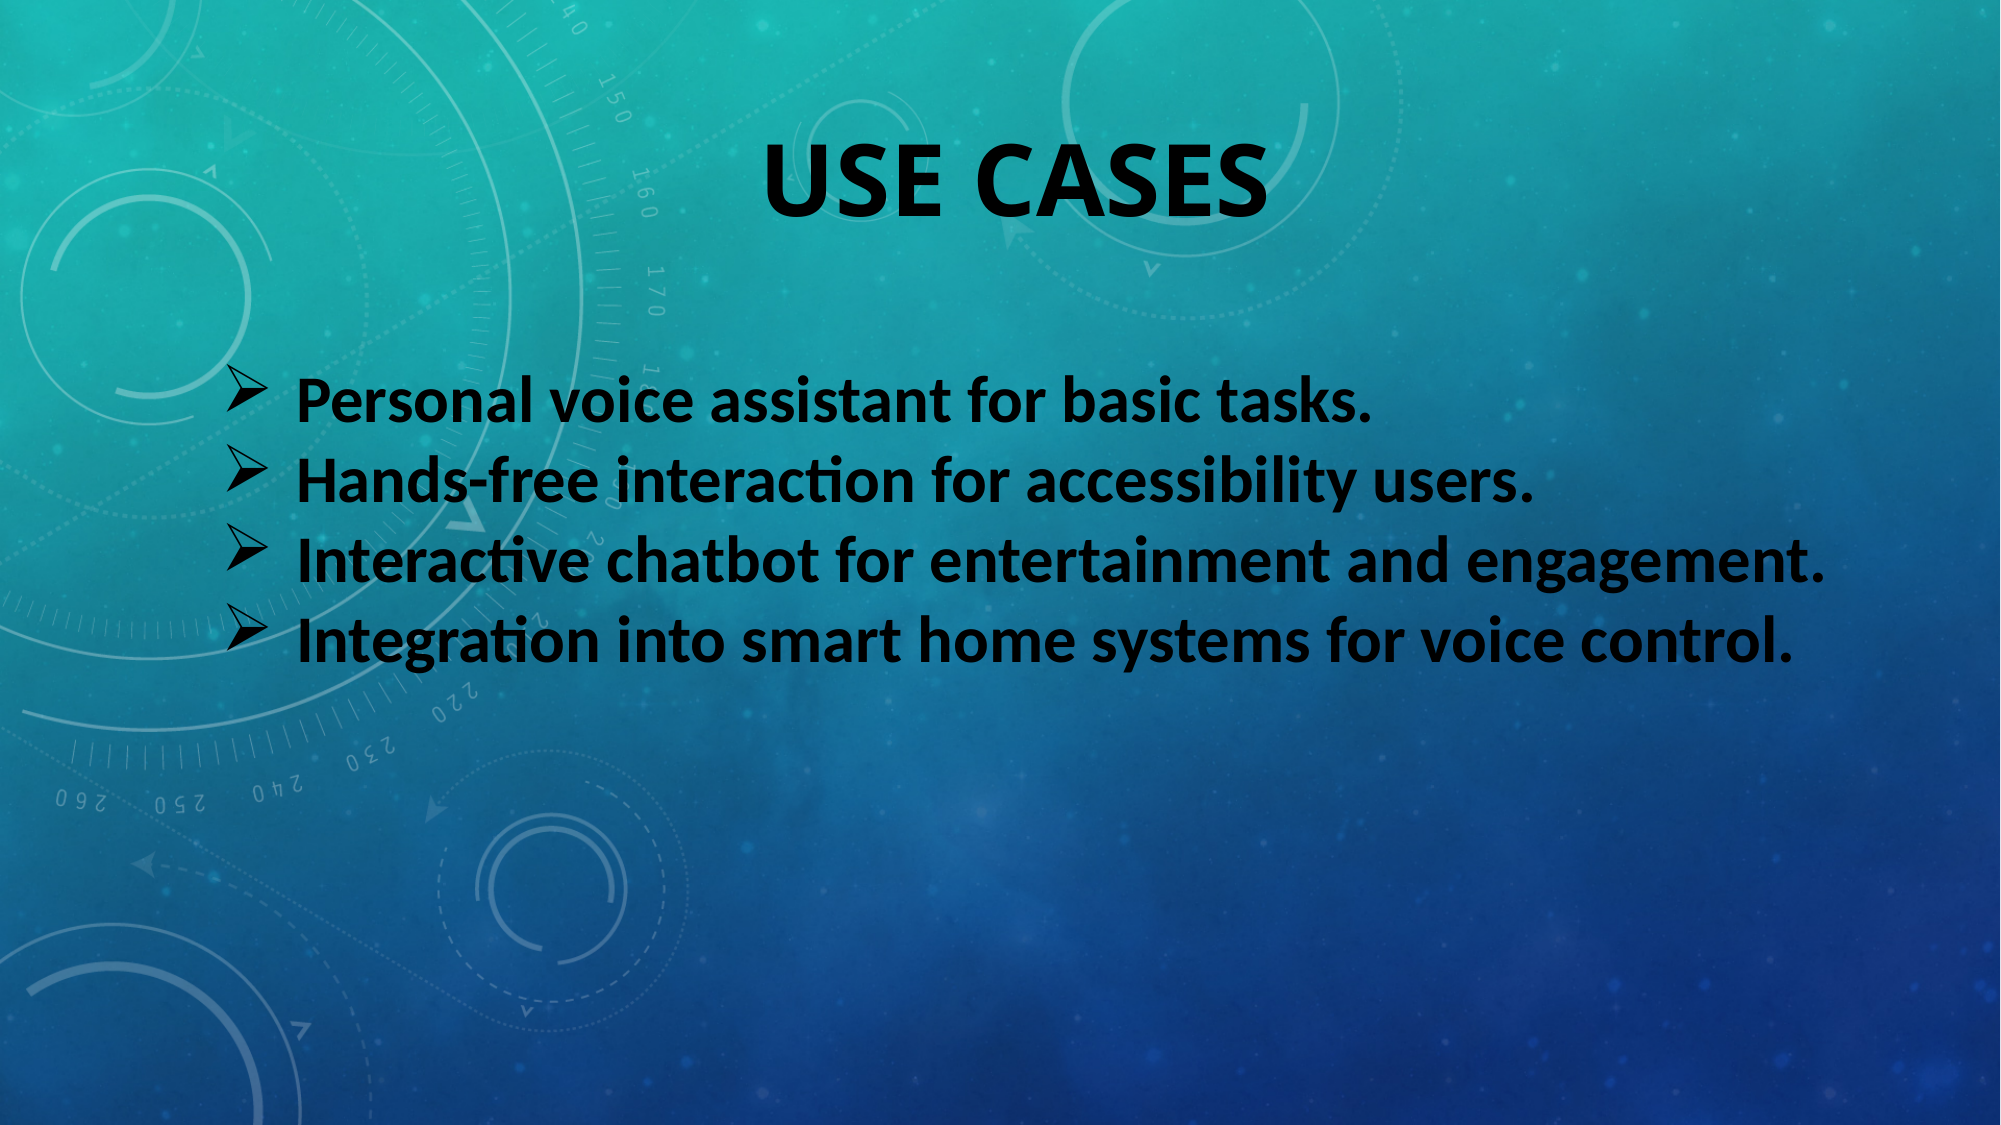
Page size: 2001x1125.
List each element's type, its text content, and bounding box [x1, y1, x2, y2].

text_box Personal voice assistant for basic tasks. Hands-free interaction for accessibility users. Interactive chatbot for entertainment and engagement. Integration into smart home systems for voice control. [206, 348, 2000, 764]
title Use Cases [0, 0, 1287, 244]
picture [0, 0, 2001, 1125]
